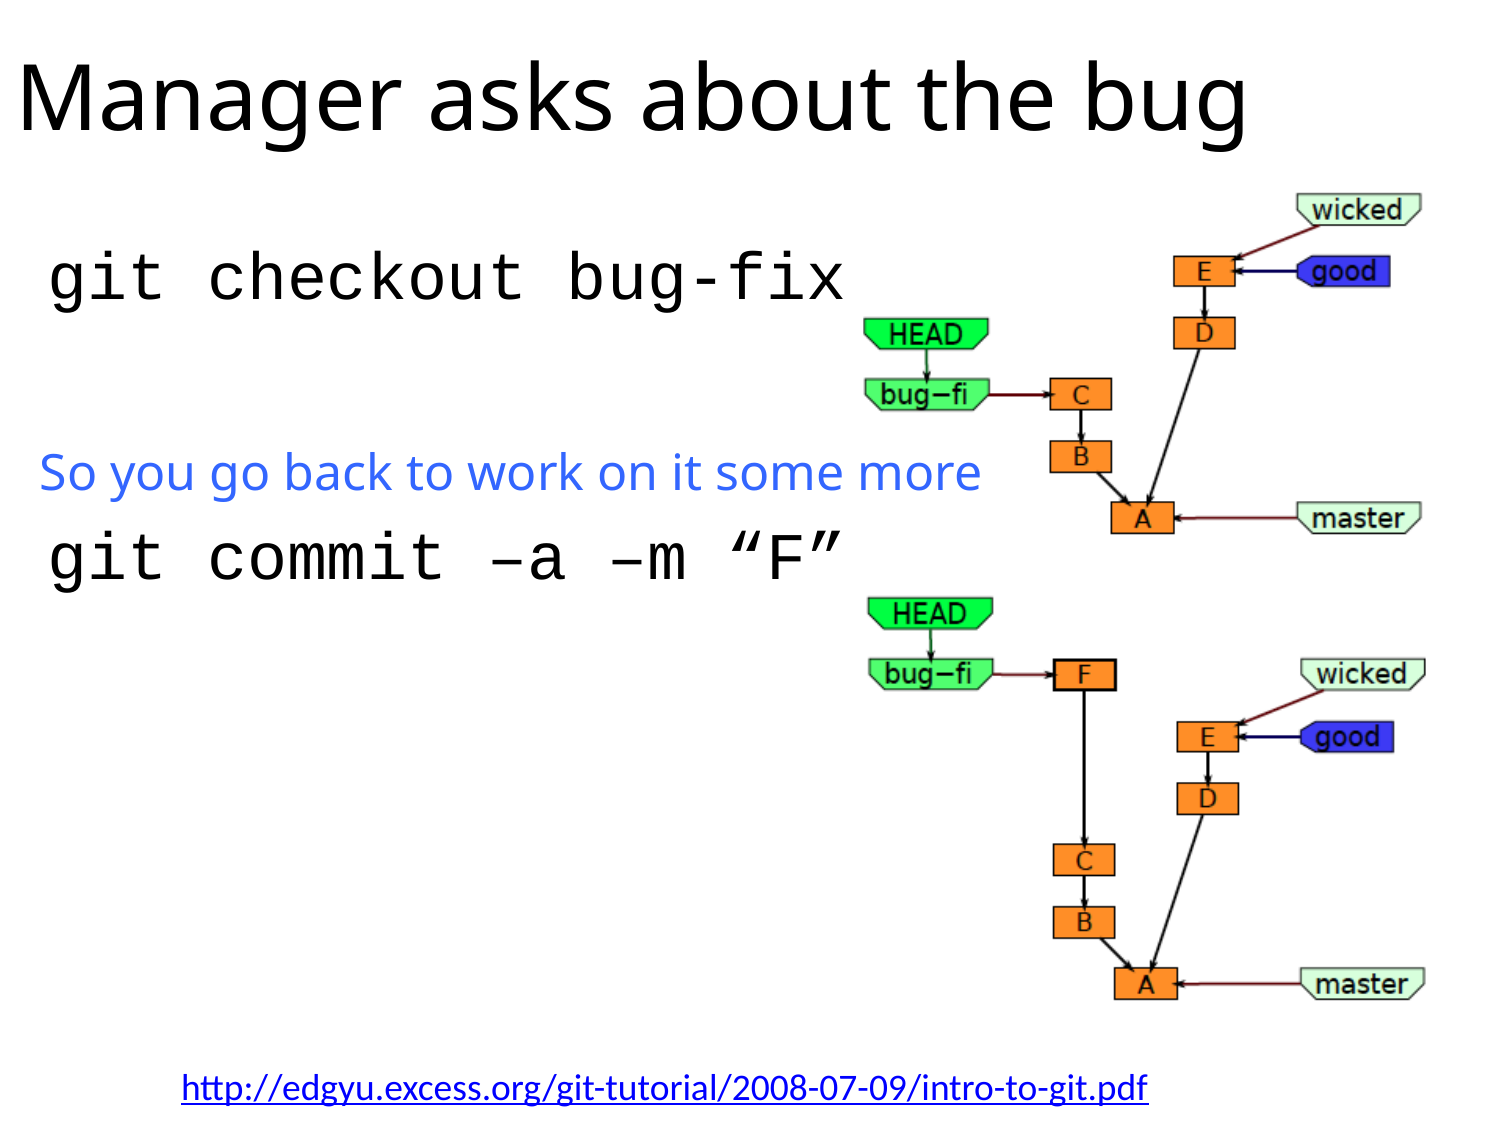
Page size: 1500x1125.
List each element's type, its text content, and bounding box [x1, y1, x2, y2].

text_box http://edgyu.excess.org/git-tutorial/2008-07-09/intro-to-git.pdf [166, 1055, 1164, 1116]
list git checkout bug-fix git commit –a –m “F” [32, 225, 1466, 1005]
text_box So you go back to work on it some more [24, 433, 857, 508]
title Manager asks about the bug [0, 0, 1500, 188]
picture [862, 187, 1427, 537]
picture [862, 593, 1429, 1006]
